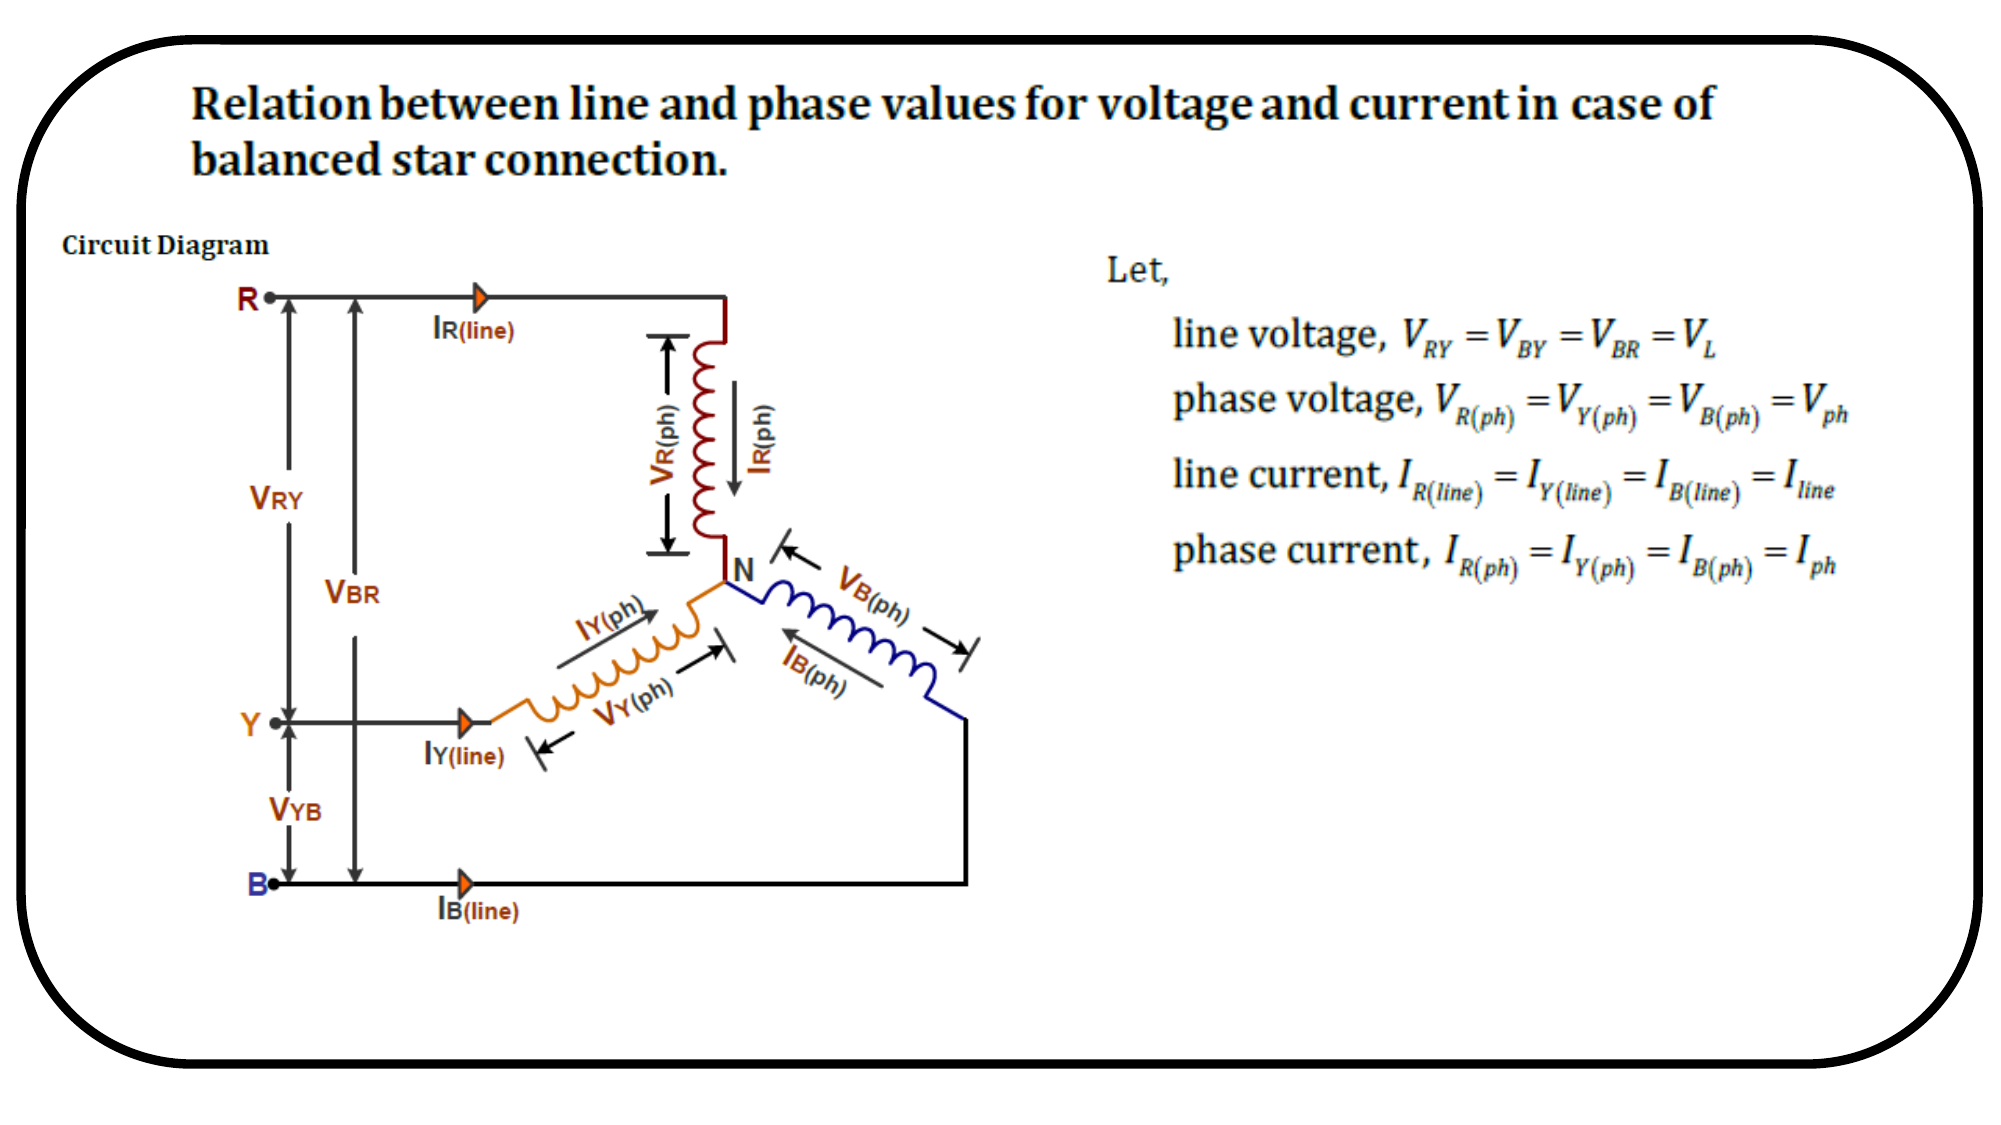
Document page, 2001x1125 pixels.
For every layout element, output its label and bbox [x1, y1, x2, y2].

text_box [19, 38, 1980, 1066]
picture [155, 62, 1733, 193]
picture [40, 220, 1020, 932]
picture [1081, 220, 1873, 600]
